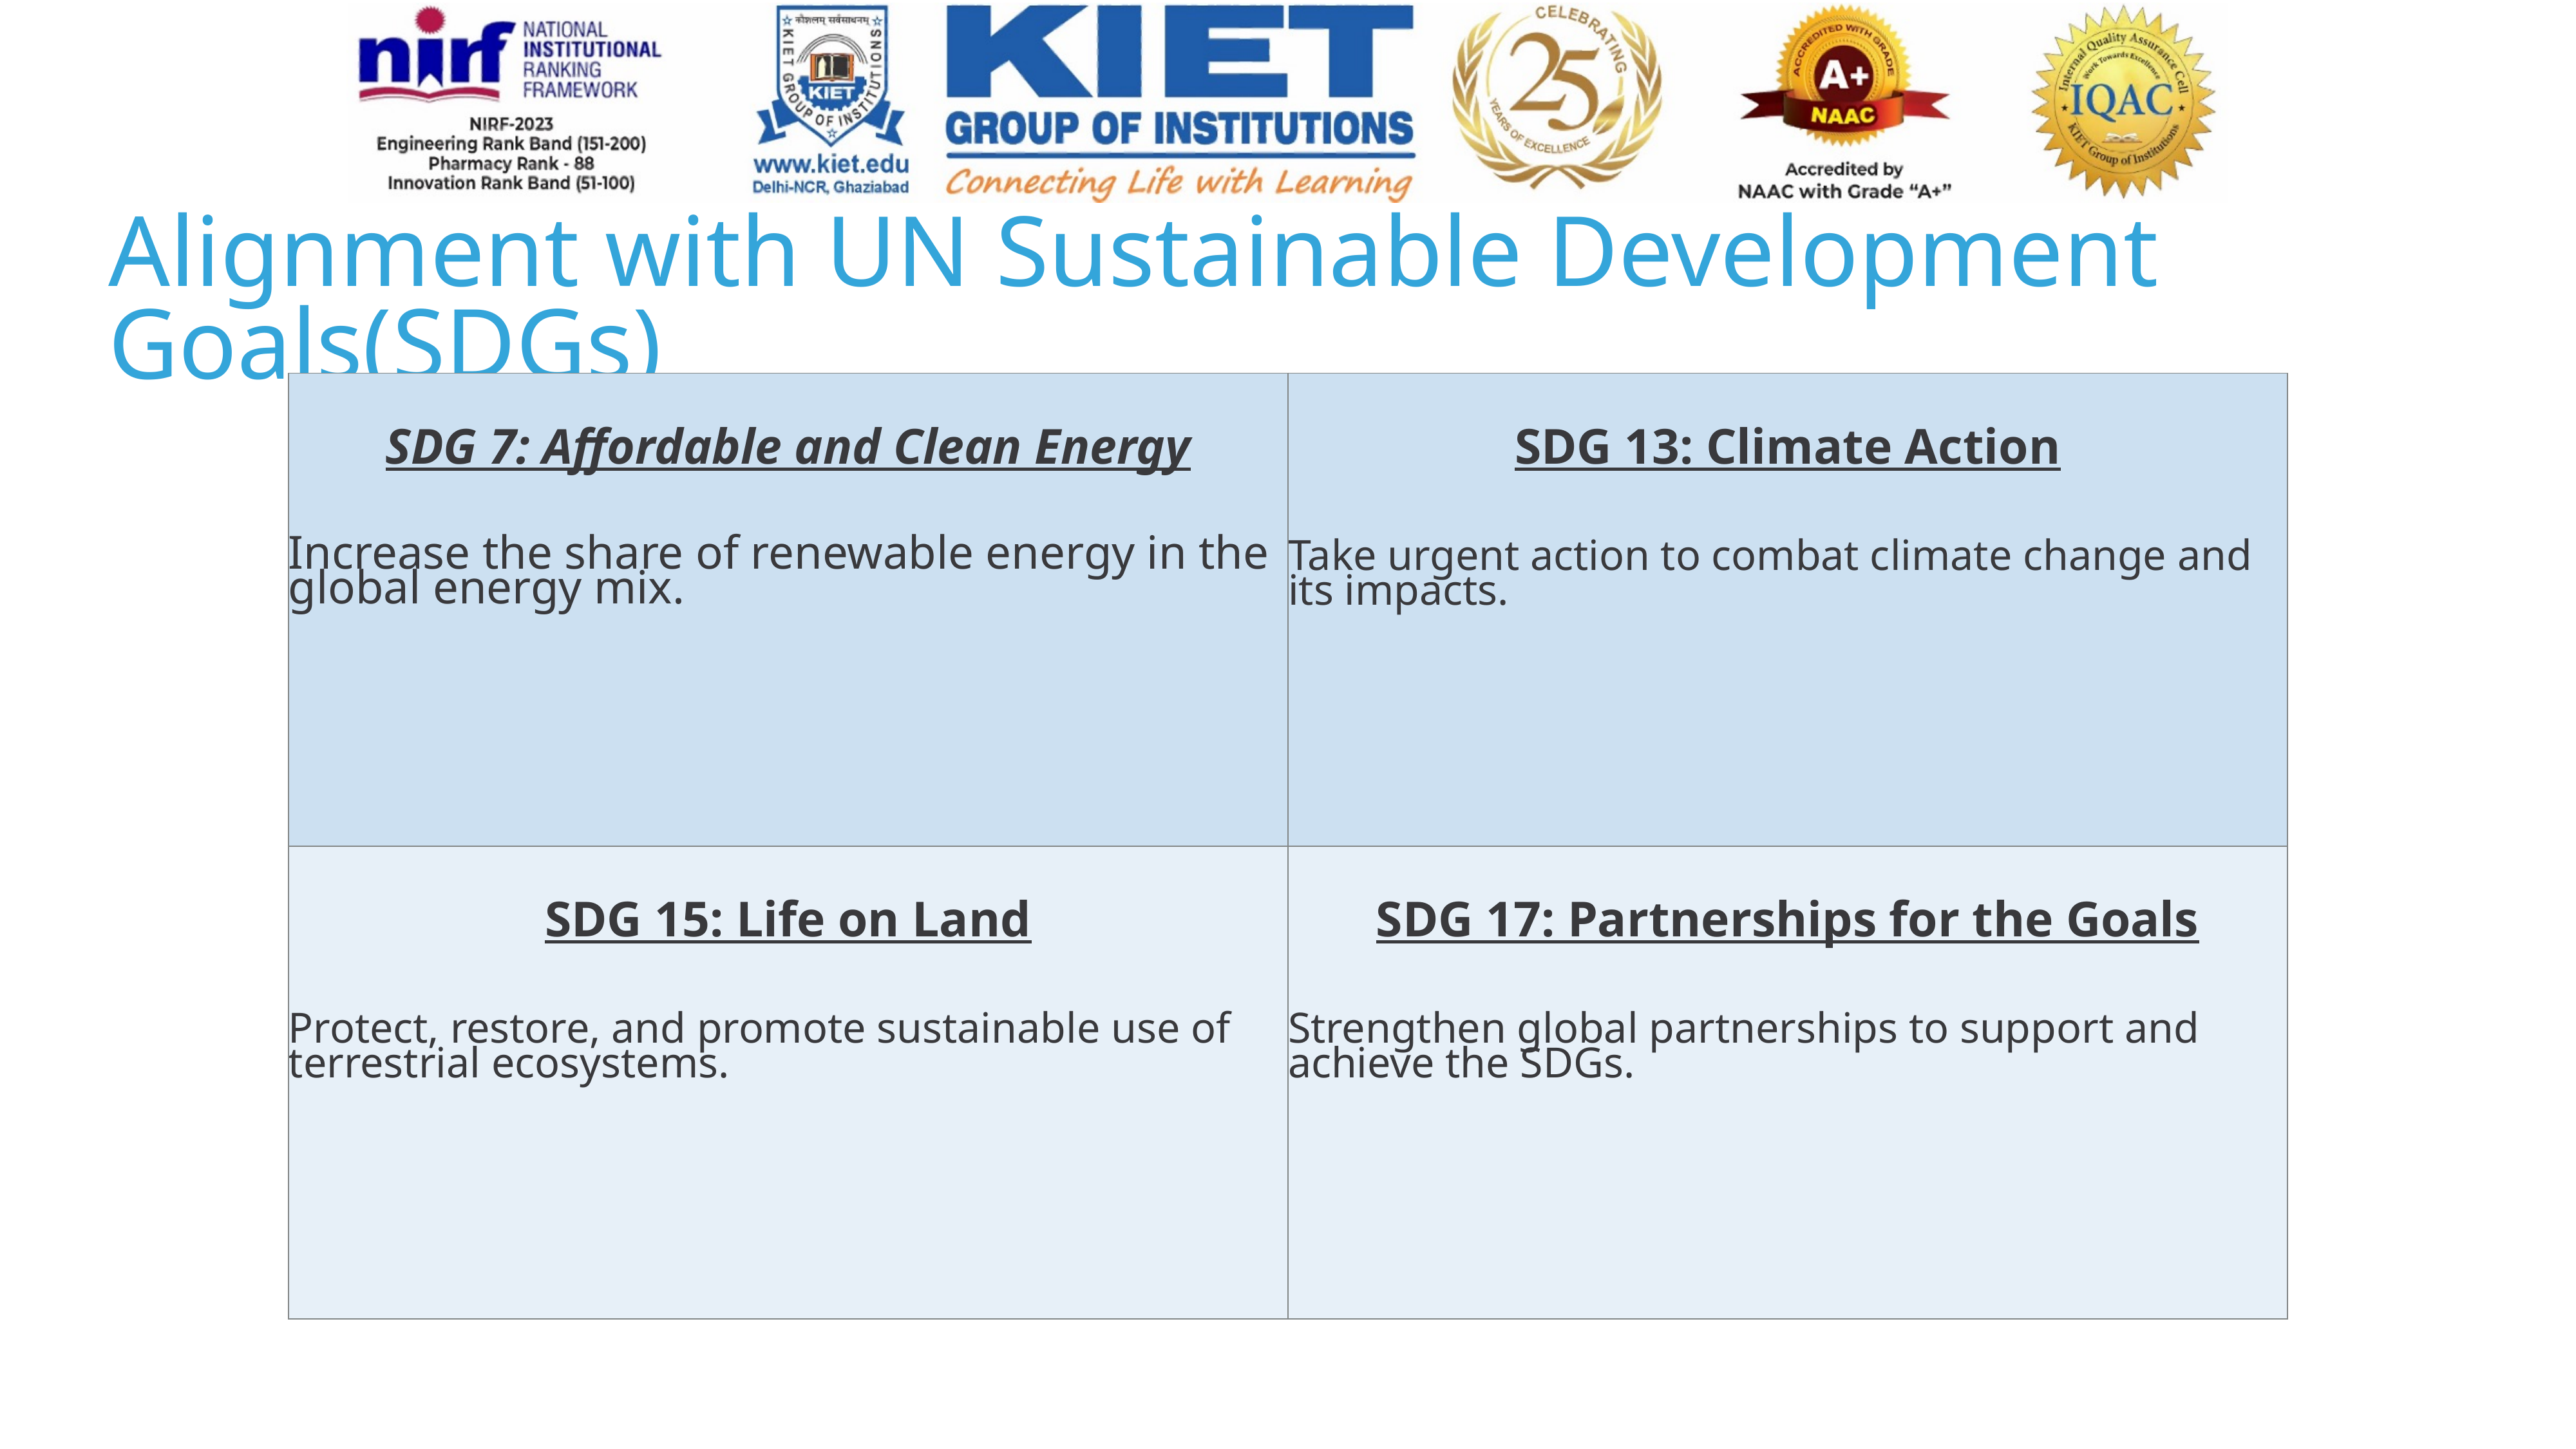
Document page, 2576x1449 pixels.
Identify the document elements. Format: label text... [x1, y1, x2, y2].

table_header SDG 7: Affordable and Clean Energy Increase the share of renewable energy in the global energy mix. [289, 374, 1287, 846]
picture [346, 3, 2230, 203]
table_cell SDG 17: Partnerships for the Goals Strengthen global partnerships to support and achieve the SDGs. [1289, 847, 2287, 1318]
table_header SDG 13: Climate Action Take urgent action to combat climate change and its impacts. [1289, 374, 2287, 846]
title Alignment with UN Sustainable Development Goals(SDGs) [102, 206, 2519, 314]
table_cell SDG 15: Life on Land Protect, restore, and promote sustainable use of terrestrial ecosystems. [289, 847, 1287, 1318]
